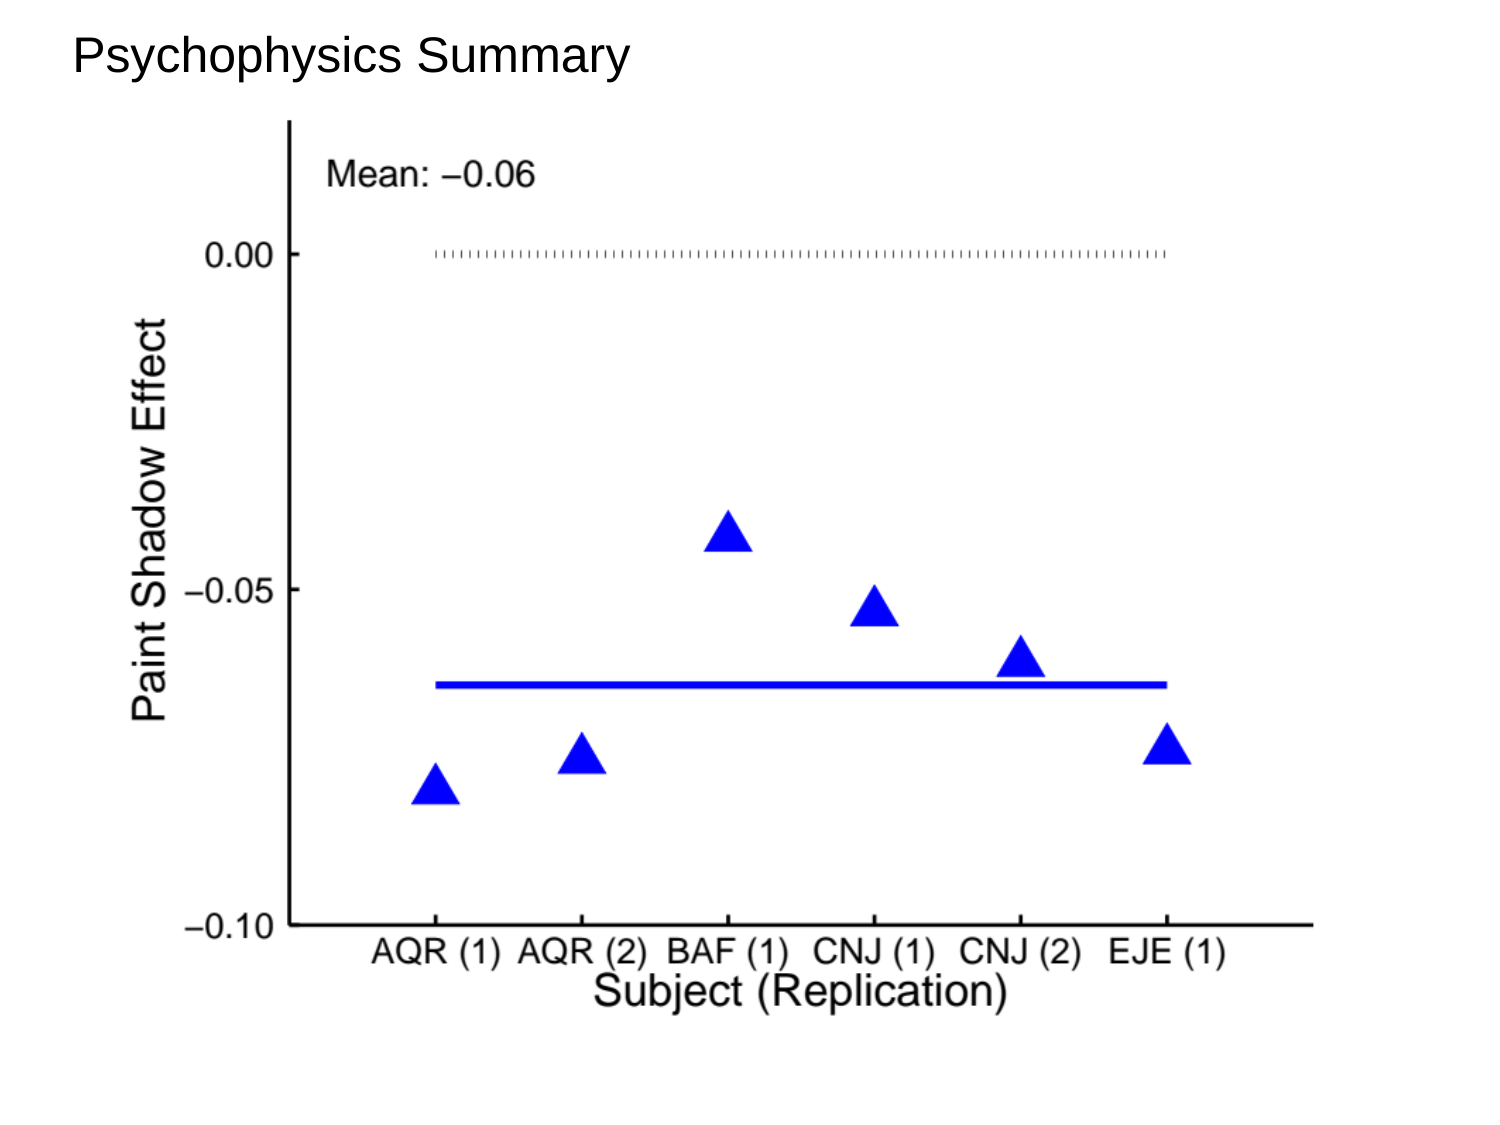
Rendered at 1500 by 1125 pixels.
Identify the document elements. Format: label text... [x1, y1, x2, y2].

picture [118, 112, 1320, 1019]
text_box Psychophysics Summary [57, 24, 1500, 82]
